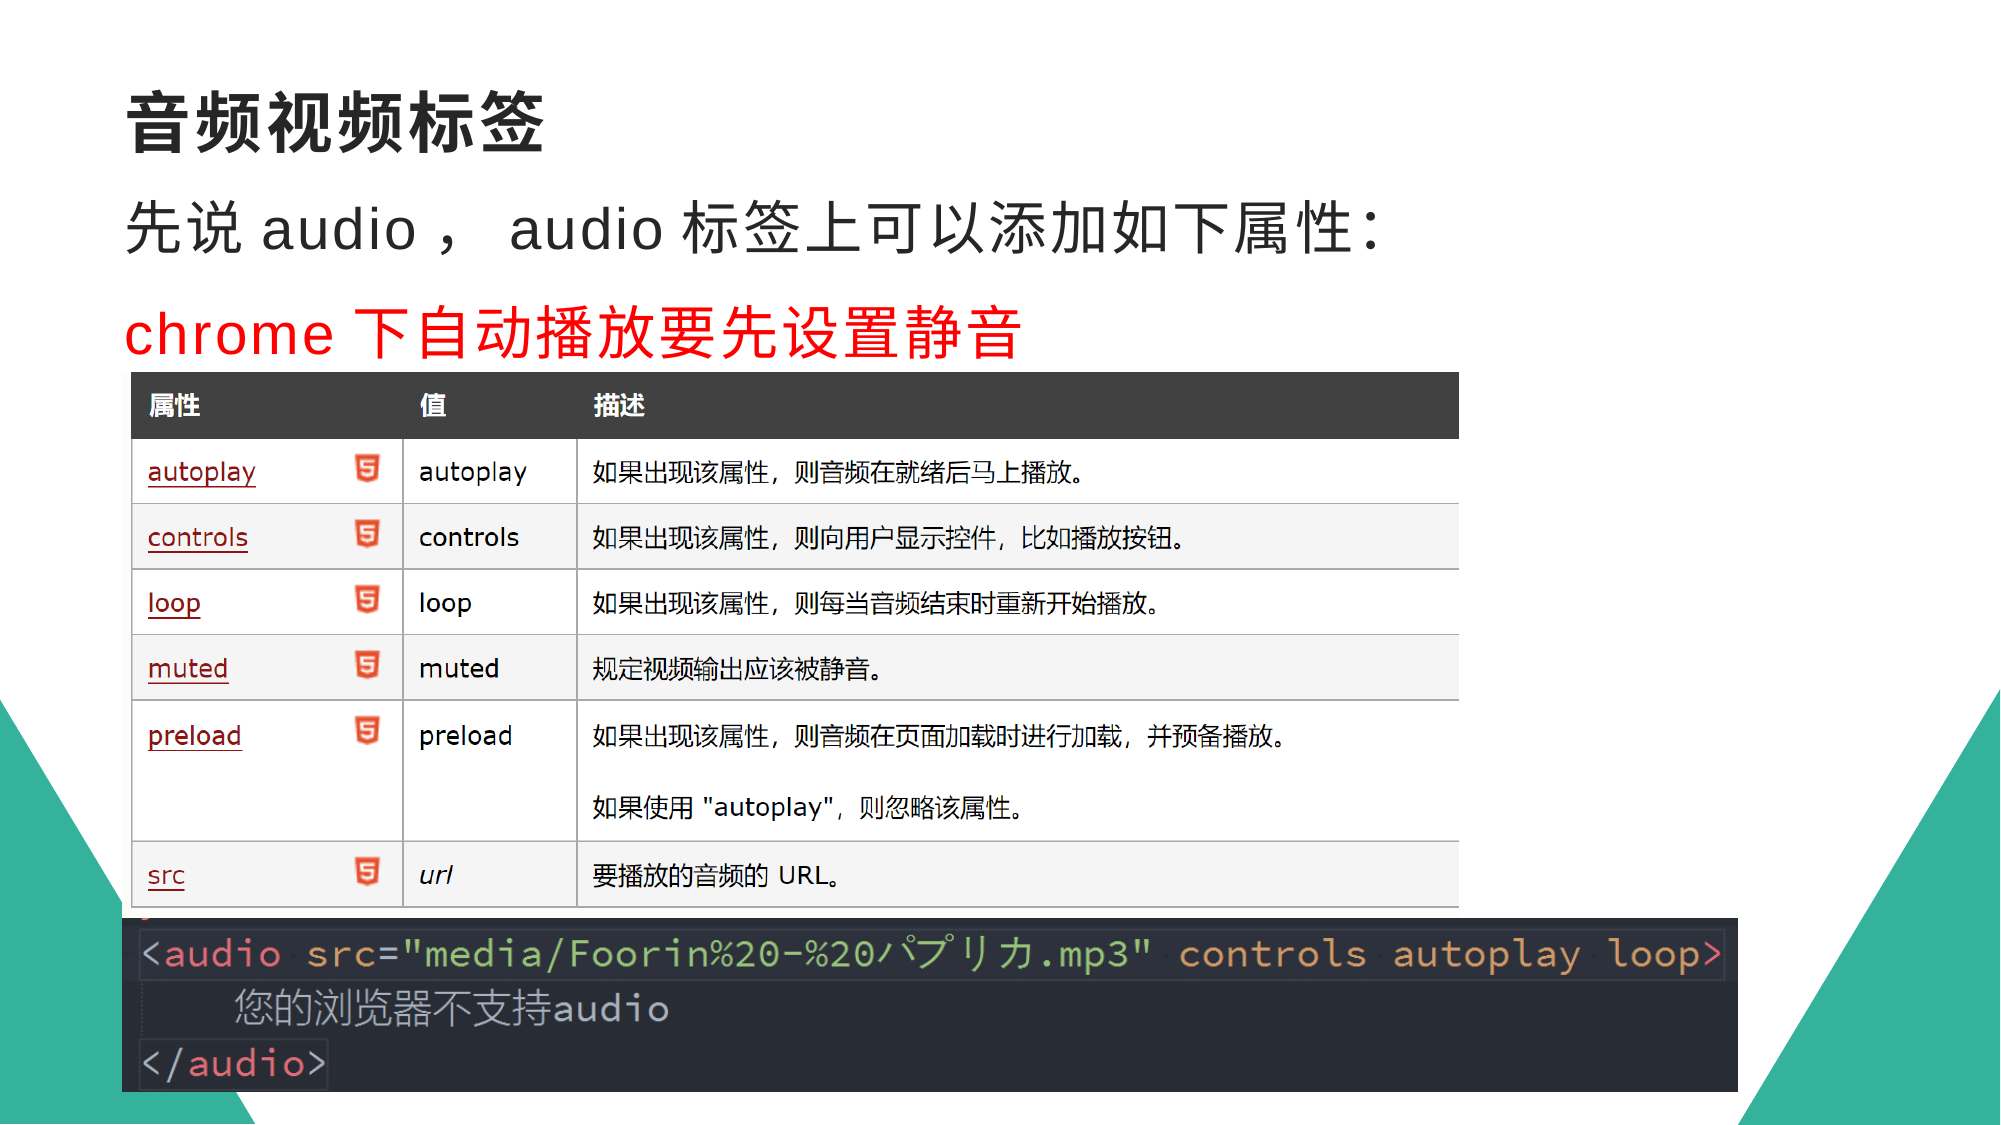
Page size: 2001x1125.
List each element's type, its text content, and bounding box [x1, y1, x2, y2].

picture [122, 372, 1738, 1092]
list 先说audio，audio标签上可以添加如下属性： chrome下自动播放要先设置静音 [109, 169, 1869, 1041]
title 音频视频标签 [109, 72, 1891, 146]
